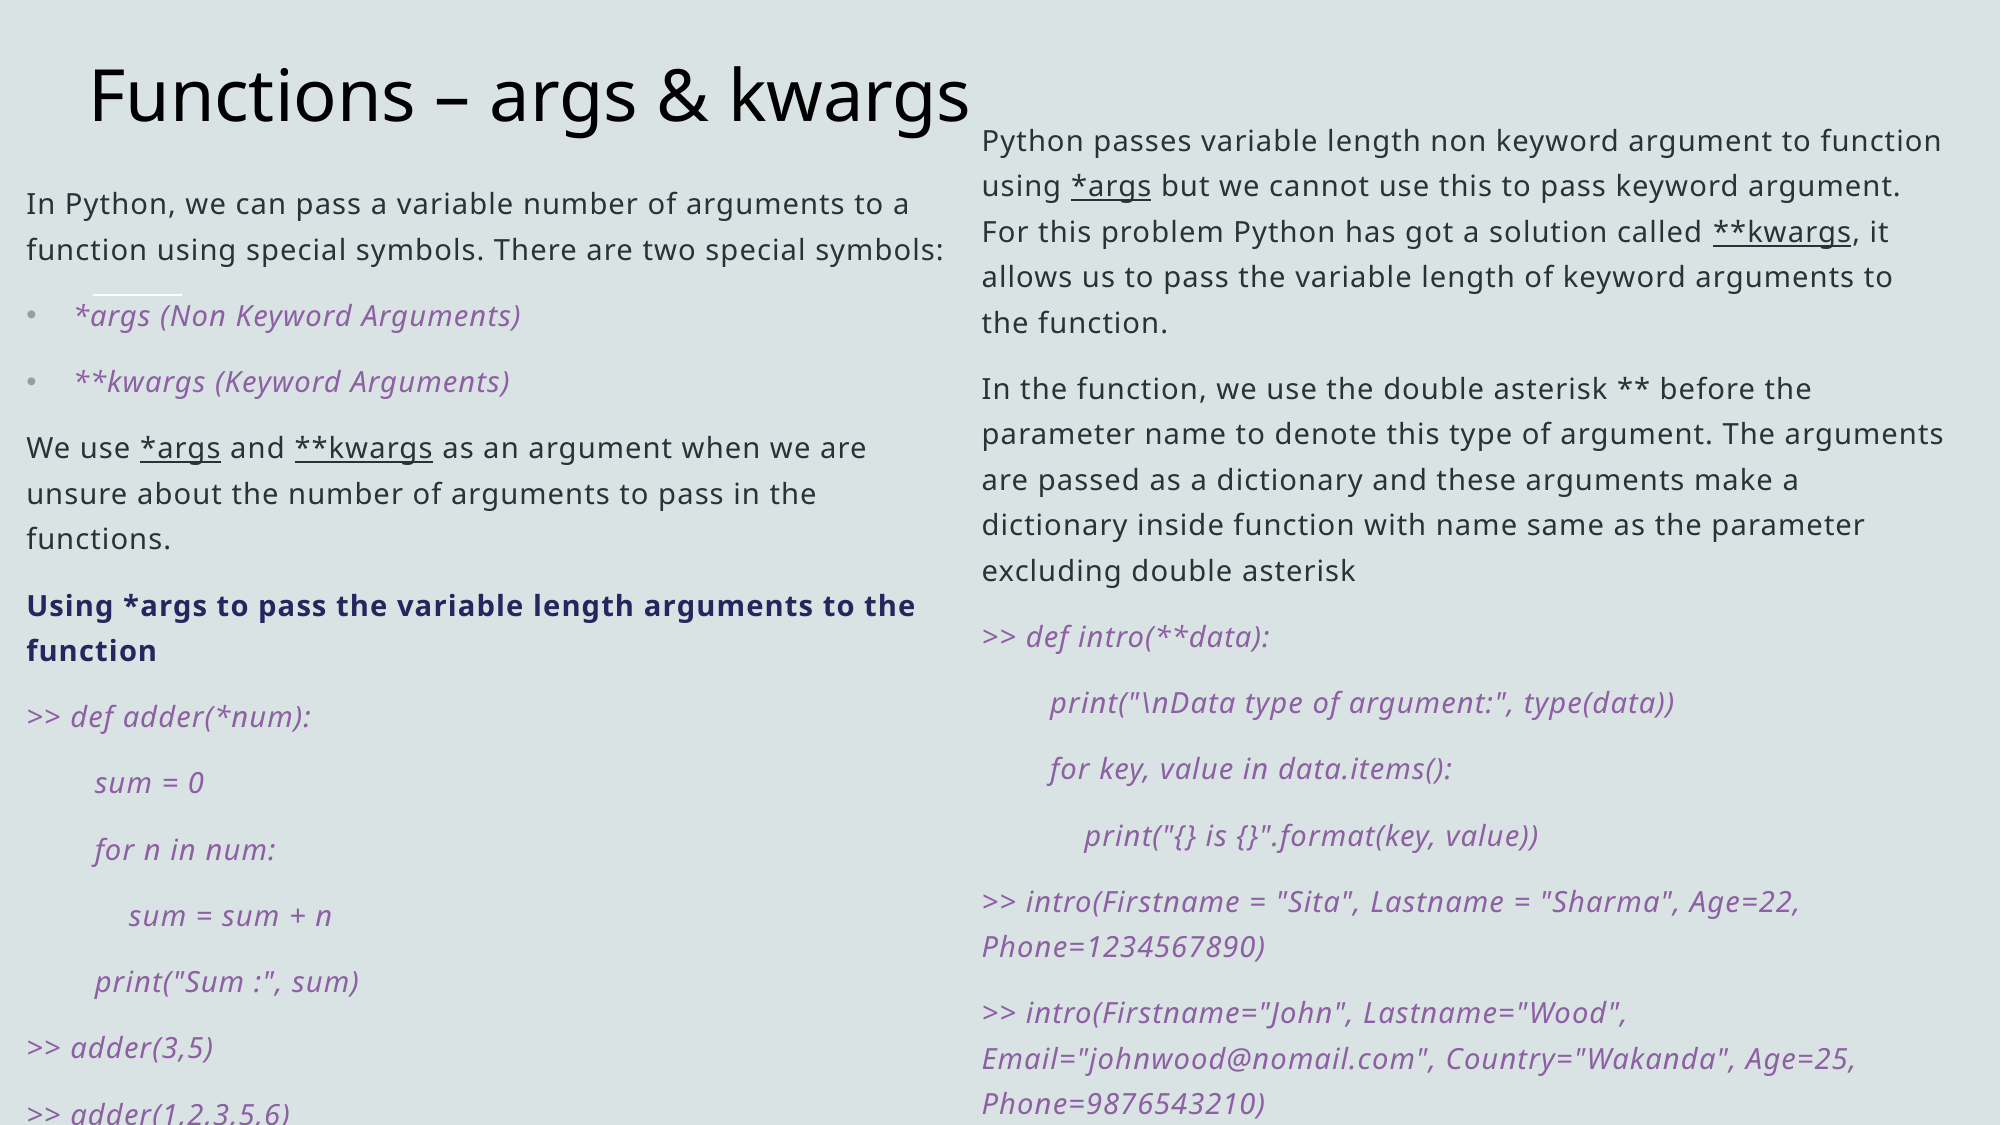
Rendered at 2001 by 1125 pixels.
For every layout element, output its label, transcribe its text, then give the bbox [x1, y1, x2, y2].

list In Python, we can pass a variable number of arguments to a function using special symbols. There are two special symbols: *args (Non Keyword Arguments) **kwargs (Keyword Arguments) We use *args and **kwargs as an argument when we are unsure about the number of arguments to pass in the functions. Using *args to pass the variable length arguments to the function >> def adder(*num): sum = 0 for n in num: sum = sum + n print("Sum :", sum) >> adder(3,5) >> adder(1,2,3,5,6) [26, 167, 982, 1110]
text_box Python passes variable length non keyword argument to function using *args but we cannot use this to pass keyword argument. For this problem Python has got a solution called **kwargs, it allows us to pass the variable length of keyword arguments to the function. In the function, we use the double asterisk ** before the parameter name to denote this type of argument. The arguments are passed as a dictionary and these arguments make a dictionary inside function with name same as the parameter excluding double asterisk >> def intro(**data): print("\nData type of argument:", type(data)) for key, value in data.items(): print("{} is {}".format(key, value)) >> intro(Firstname = "Sita", Lastname = "Sharma", Age=22, Phone=1234567890) >> intro(Firstname="John", Lastname="Wood", Email="johnwood@nomail.com", Country="Wakanda", Age=25, Phone=9876543210) [981, 104, 1964, 1085]
title Functions – args & kwargs [88, 41, 1910, 144]
